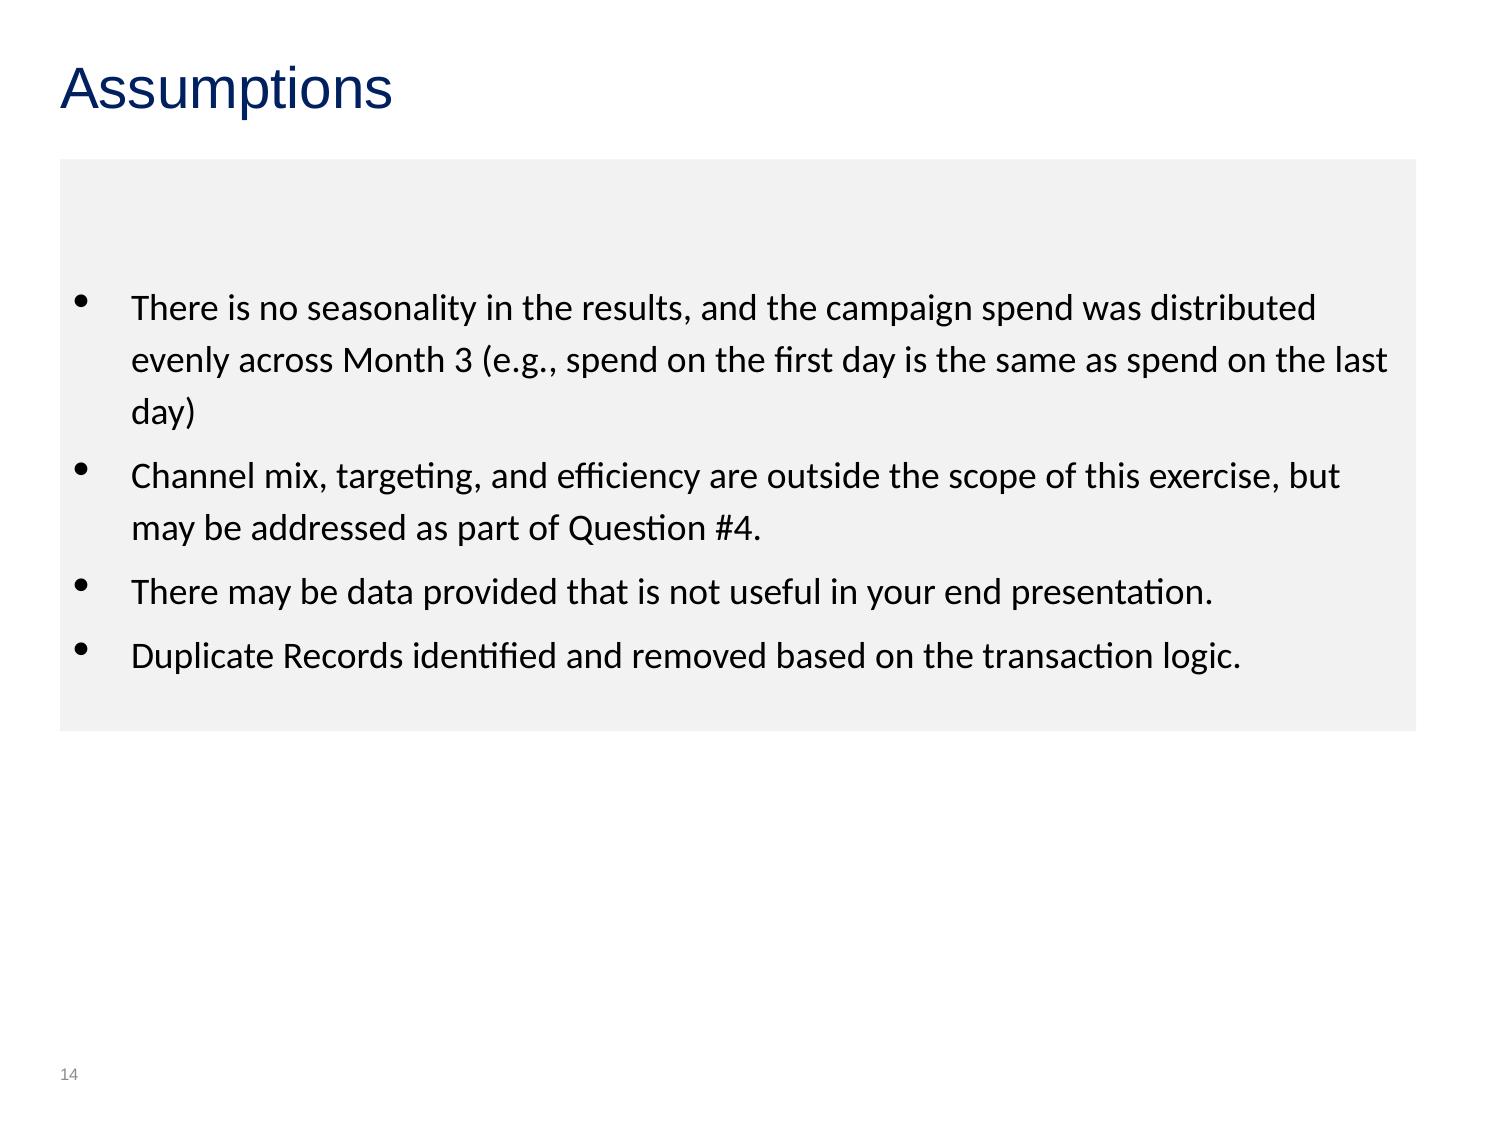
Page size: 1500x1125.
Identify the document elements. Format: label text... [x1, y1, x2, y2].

text_box There is no seasonality in the results, and the campaign spend was distributed evenly across Month 3 (e.g., spend on the first day is the same as spend on the last day) Channel mix, targeting, and efficiency are outside the scope of this exercise, but may be addressed as part of Question #4. There may be data provided that is not useful in your end presentation. Duplicate Records identified and removed based on the transaction logic. [60, 159, 1417, 732]
title Assumptions [60, 49, 1440, 127]
